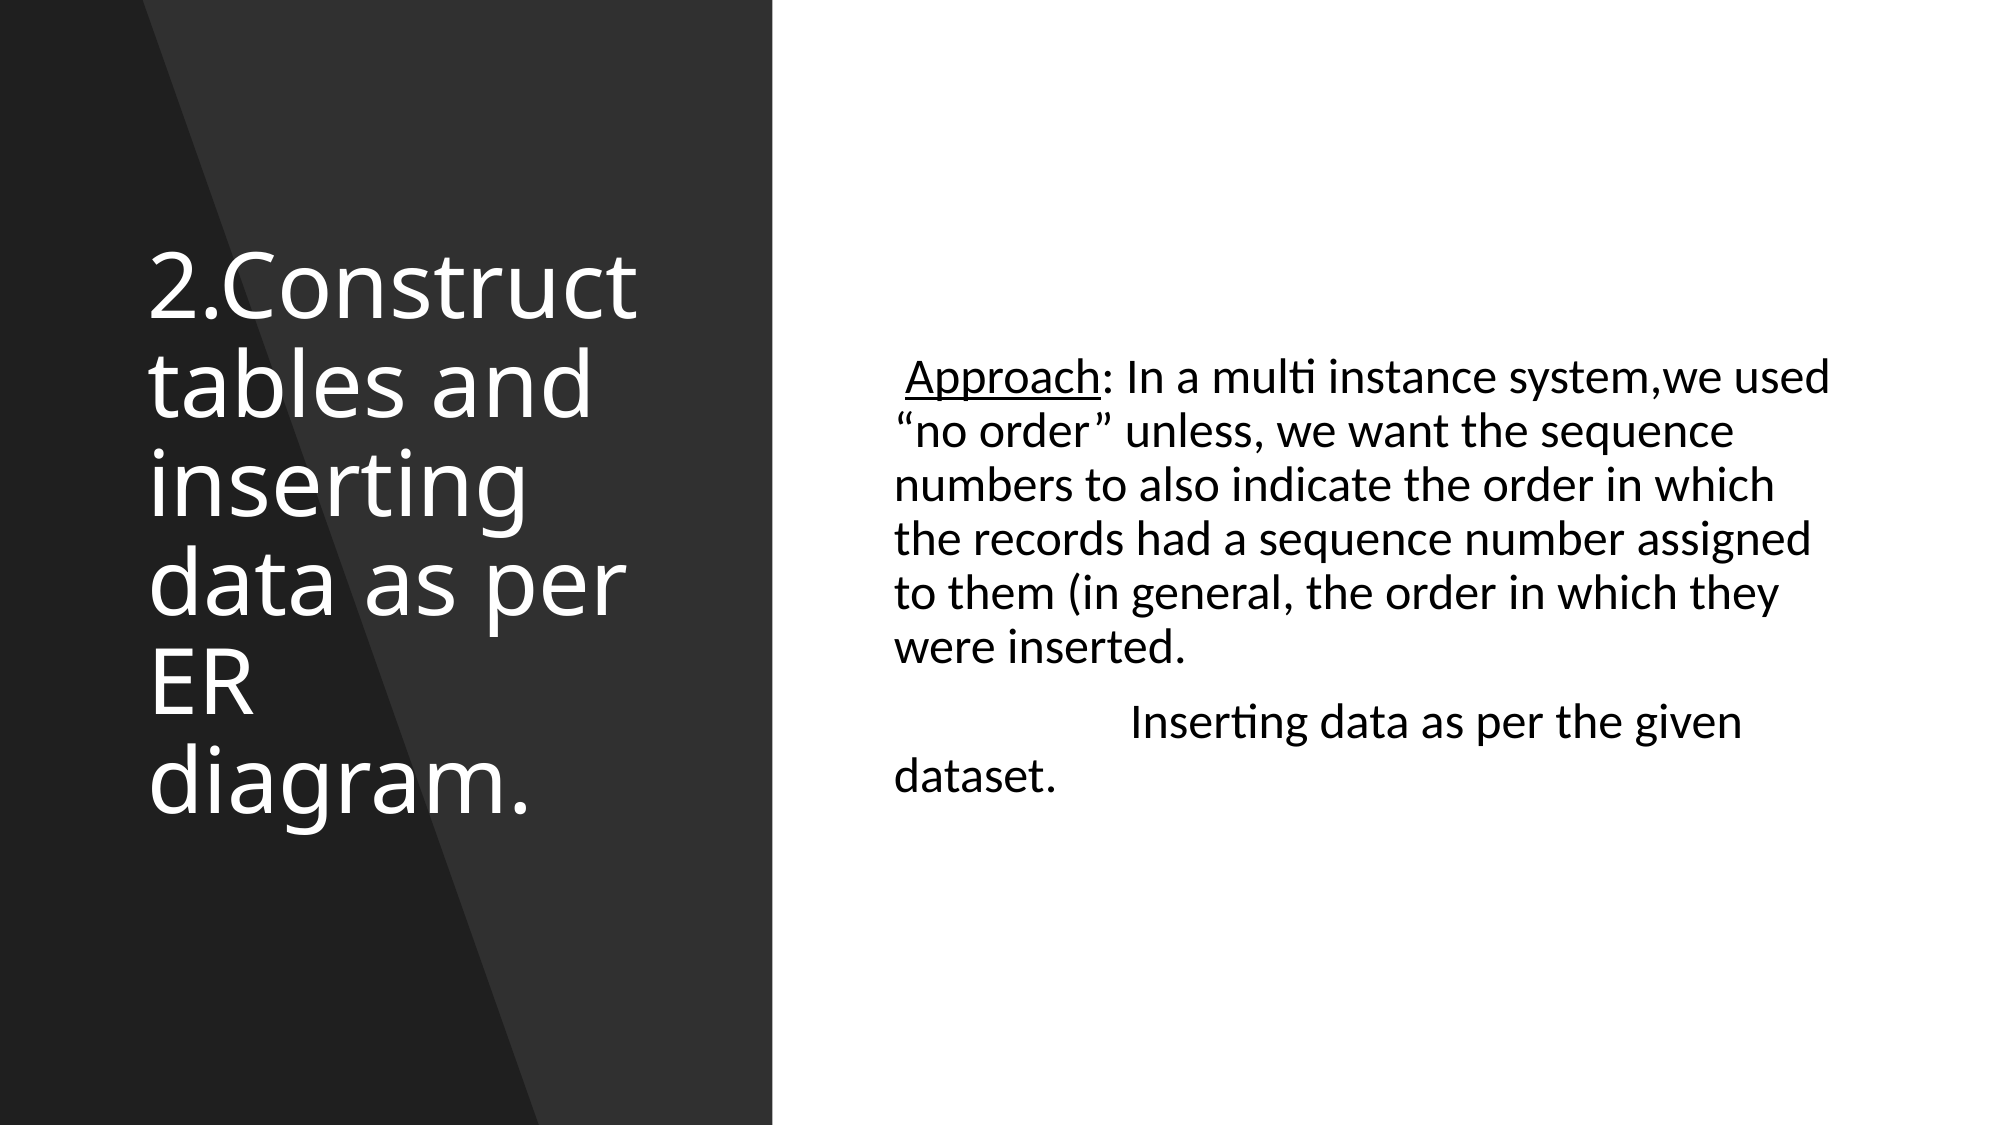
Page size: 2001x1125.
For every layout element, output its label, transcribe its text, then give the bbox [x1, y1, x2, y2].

text_box [145, 0, 773, 1125]
title 2.Construct tables and inserting data as per ER diagram. [131, 104, 671, 968]
text_box [0, 0, 540, 1125]
text_box [773, 0, 2000, 1125]
list Approach: In a multi instance system,we used “no order” unless, we want the sequence numbers to also indicate the order in which the records had a sequence number assigned to them (in general, the order in which they were inserted. Inserting data as per the given dataset. [878, 104, 1868, 968]
